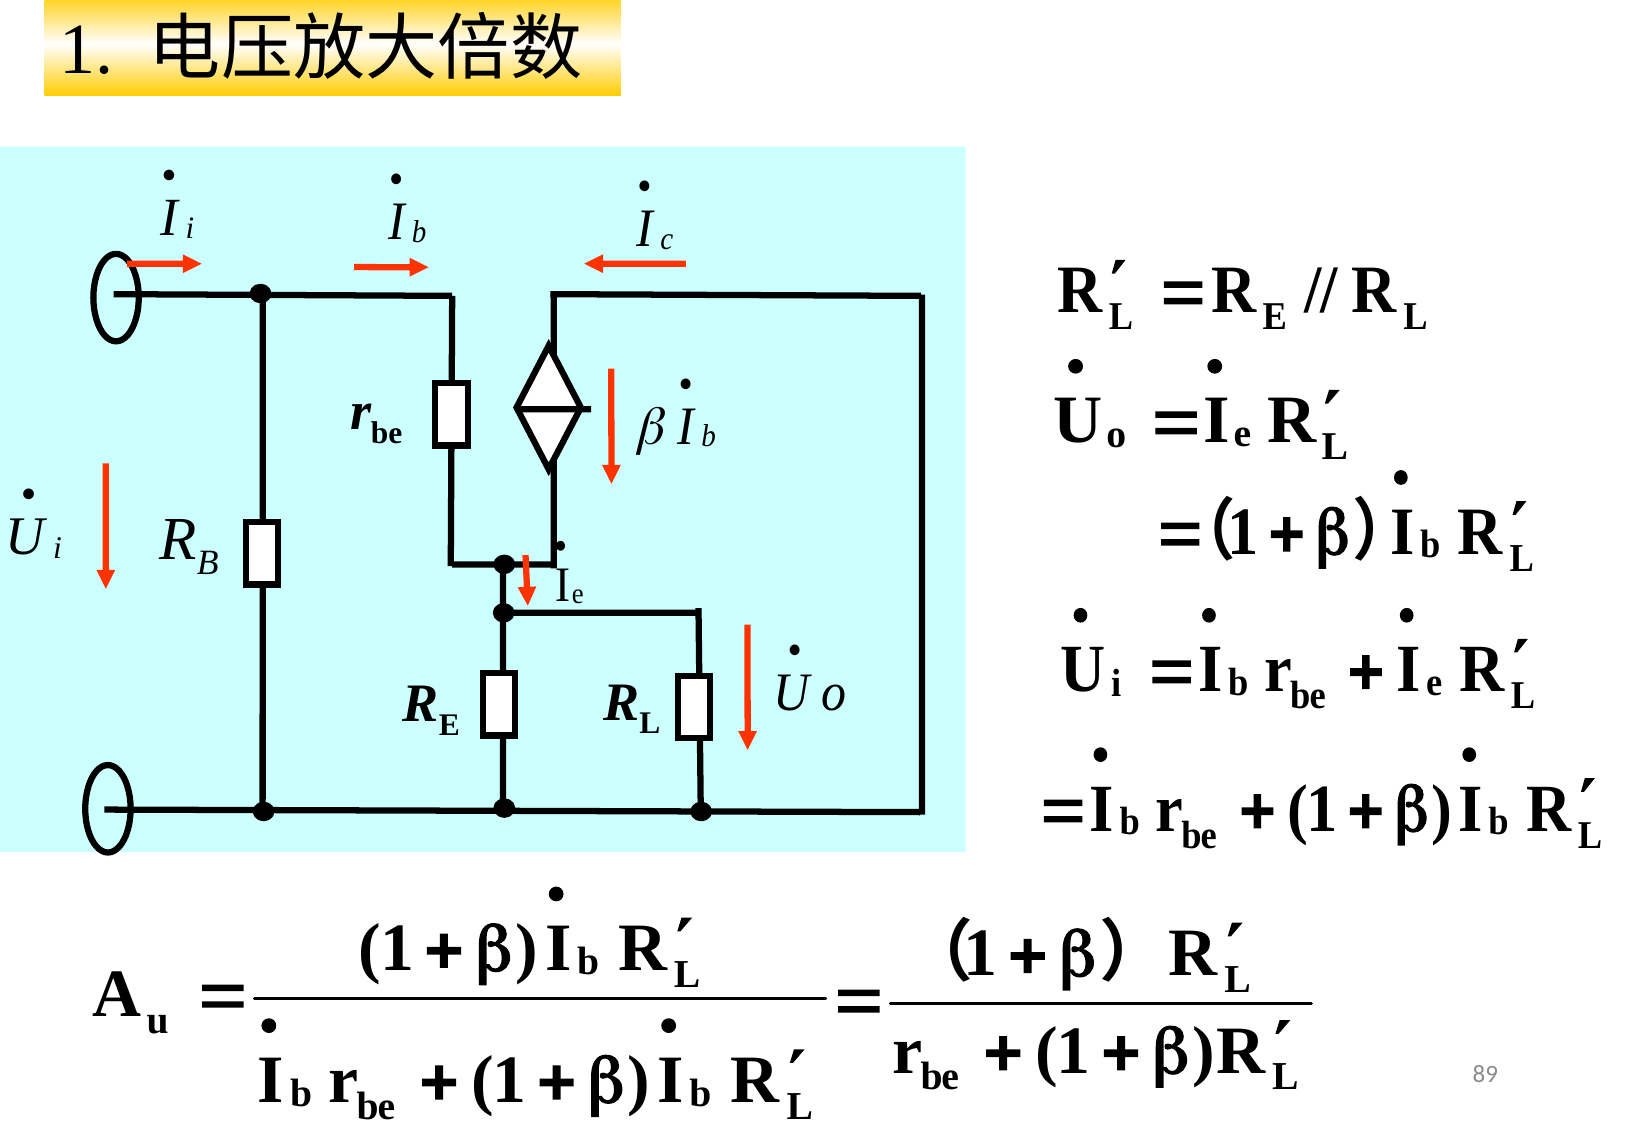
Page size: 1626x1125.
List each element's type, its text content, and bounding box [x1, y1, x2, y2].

text_box 1. 电压放大倍数 [44, 0, 621, 96]
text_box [80, 863, 838, 1125]
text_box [0, 146, 966, 853]
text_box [1050, 584, 1546, 724]
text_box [1145, 447, 1547, 583]
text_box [1043, 335, 1361, 471]
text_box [1028, 724, 1612, 865]
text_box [1047, 245, 1438, 341]
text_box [821, 908, 1326, 1106]
slide_number 89 [1326, 1042, 1514, 1103]
